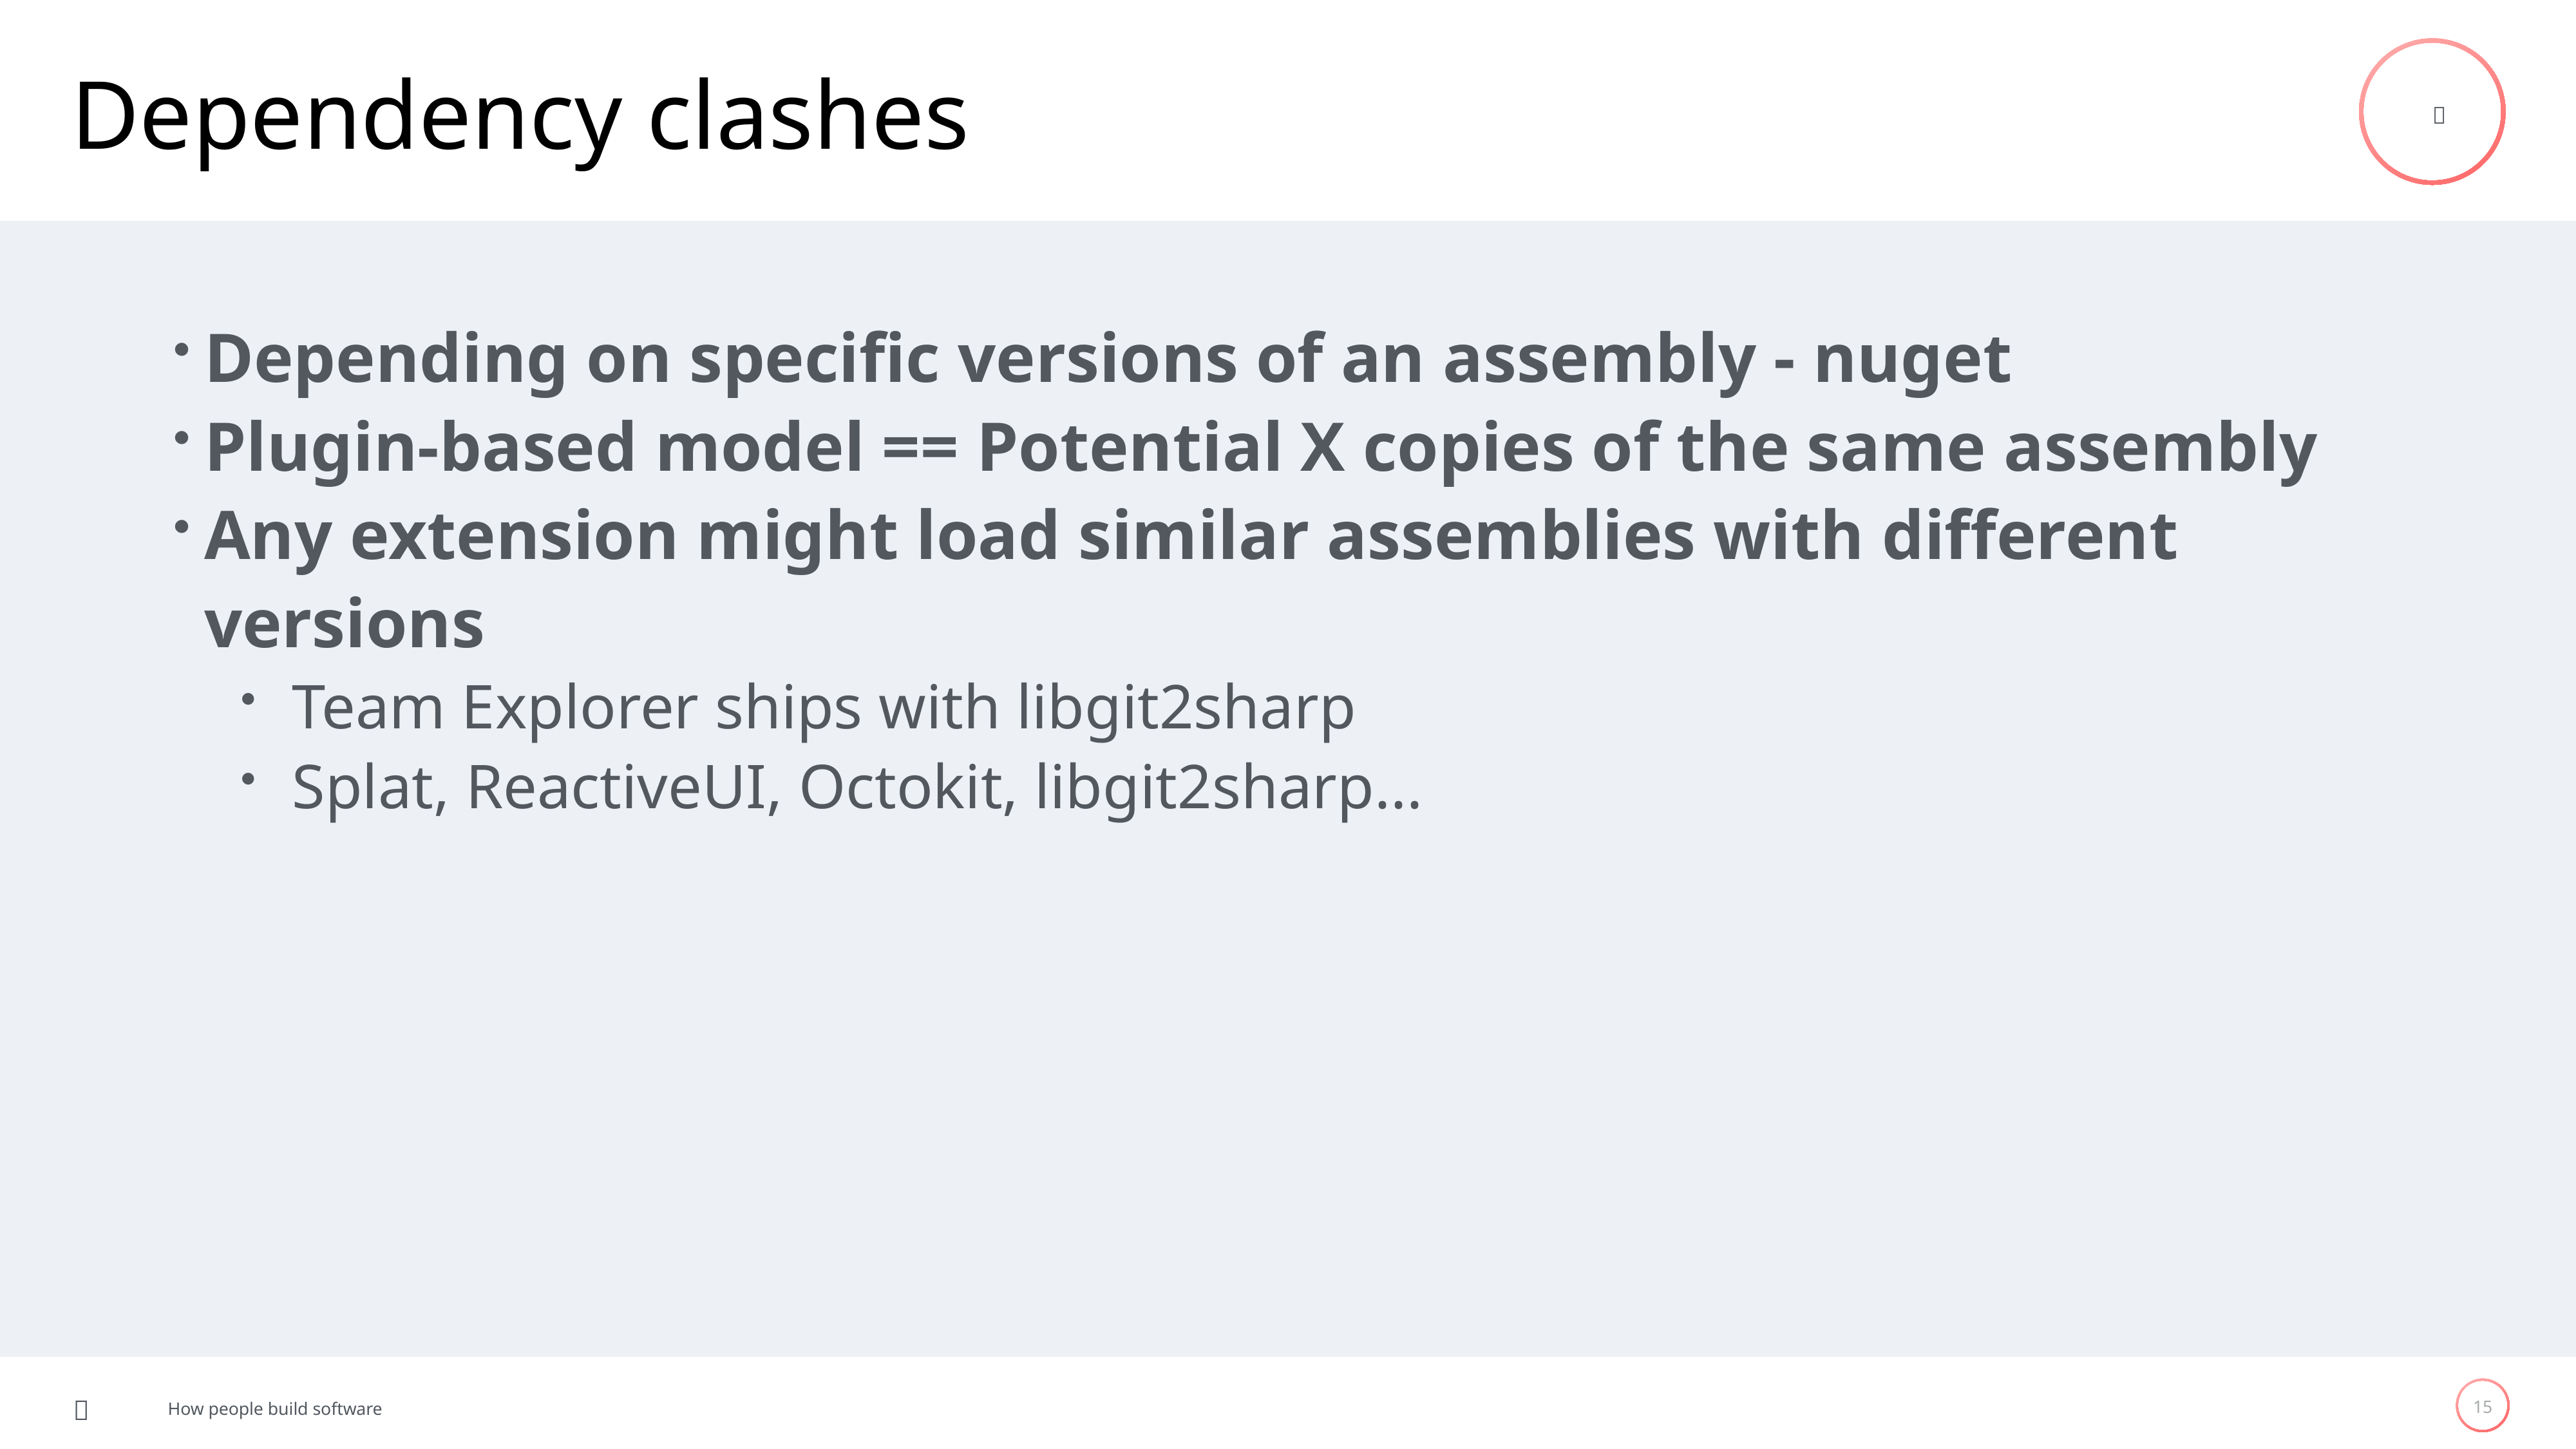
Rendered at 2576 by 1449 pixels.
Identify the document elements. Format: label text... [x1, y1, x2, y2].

slide_number 15 [2463, 1379, 2503, 1428]
title Dependency clashes [65, 49, 2286, 197]
list Depending on specific versions of an assembly - nuget Plugin-based model == Potential X copies of the same assembly Any extension might load similar assemblies with different versions Team Explorer ships with libgit2sharp Splat, ReactiveUI, Octokit, libgit2sharp... [167, 301, 2388, 1275]
